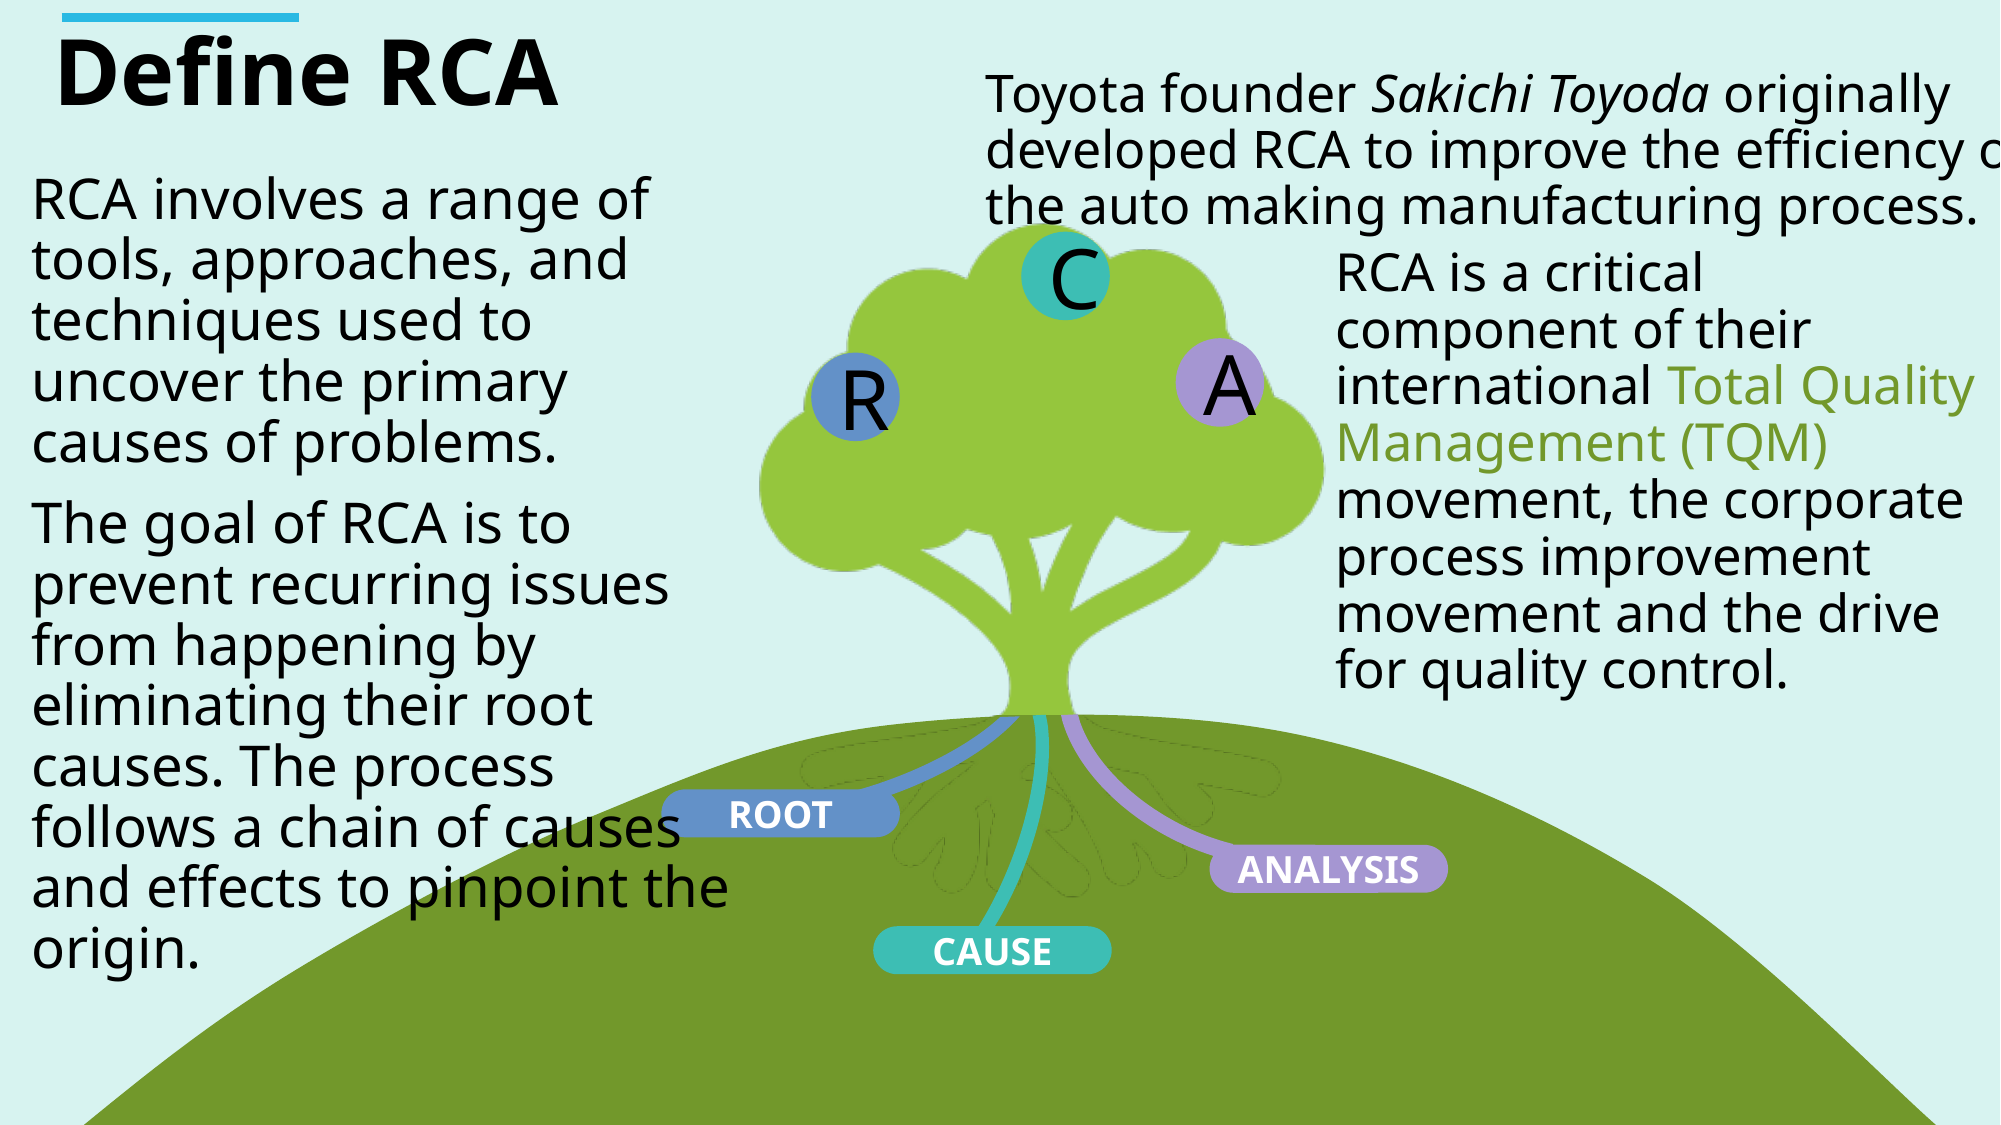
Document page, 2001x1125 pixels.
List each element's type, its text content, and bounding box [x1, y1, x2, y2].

text_box Toyota founder Sakichi Toyoda originally developed RCA to improve the efficiency of the auto making manufacturing process. [970, 60, 2000, 246]
text_box RCA is a critical component of their international Total Quality Management (TQM) movement, the corporate process improvement movement and the drive for quality control. [1936, 238, 1994, 723]
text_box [80, 201, 1936, 1125]
title Define RCA [38, 15, 637, 137]
list RCA involves a range of tools, approaches, and techniques used to uncover the primary causes of problems. The goal of RCA is to prevent recurring issues from happening by eliminating their root causes. The process follows a chain of causes and effects to pinpoint the origin. [16, 163, 757, 1025]
